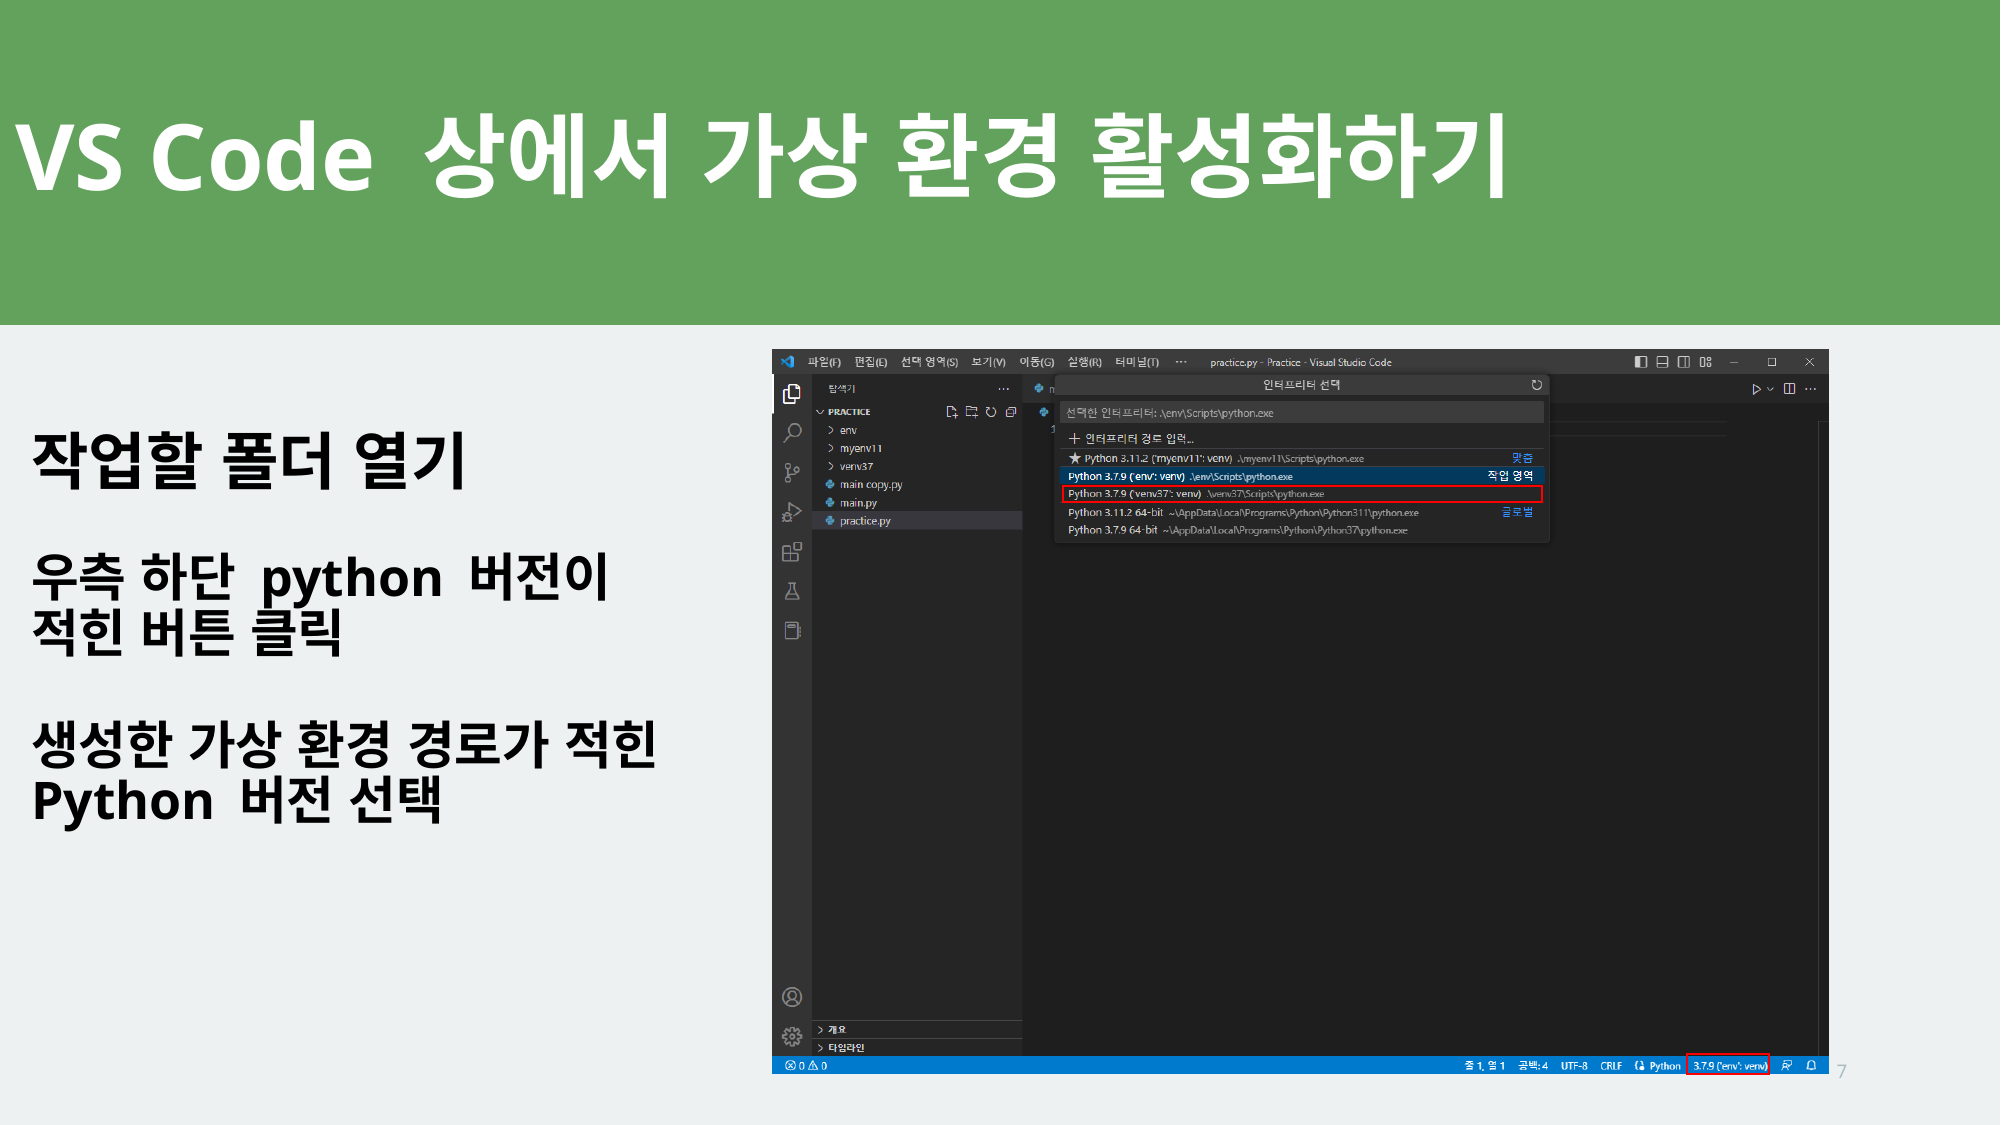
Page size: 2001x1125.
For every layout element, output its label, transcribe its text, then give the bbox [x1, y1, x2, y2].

text_box 우측 하단 python 버전이 적힌 버튼 클릭 [16, 544, 701, 672]
picture [772, 349, 1829, 1074]
text_box 작업할 폴더 열기 [16, 400, 576, 528]
slide_number 7 [1412, 1042, 1863, 1103]
text_box 생성한 가상 환경 경로가 적힌 Python 버전 선택 [16, 711, 738, 839]
title VS Code 상에서 가상 환경 활성화하기 [0, 53, 1794, 268]
